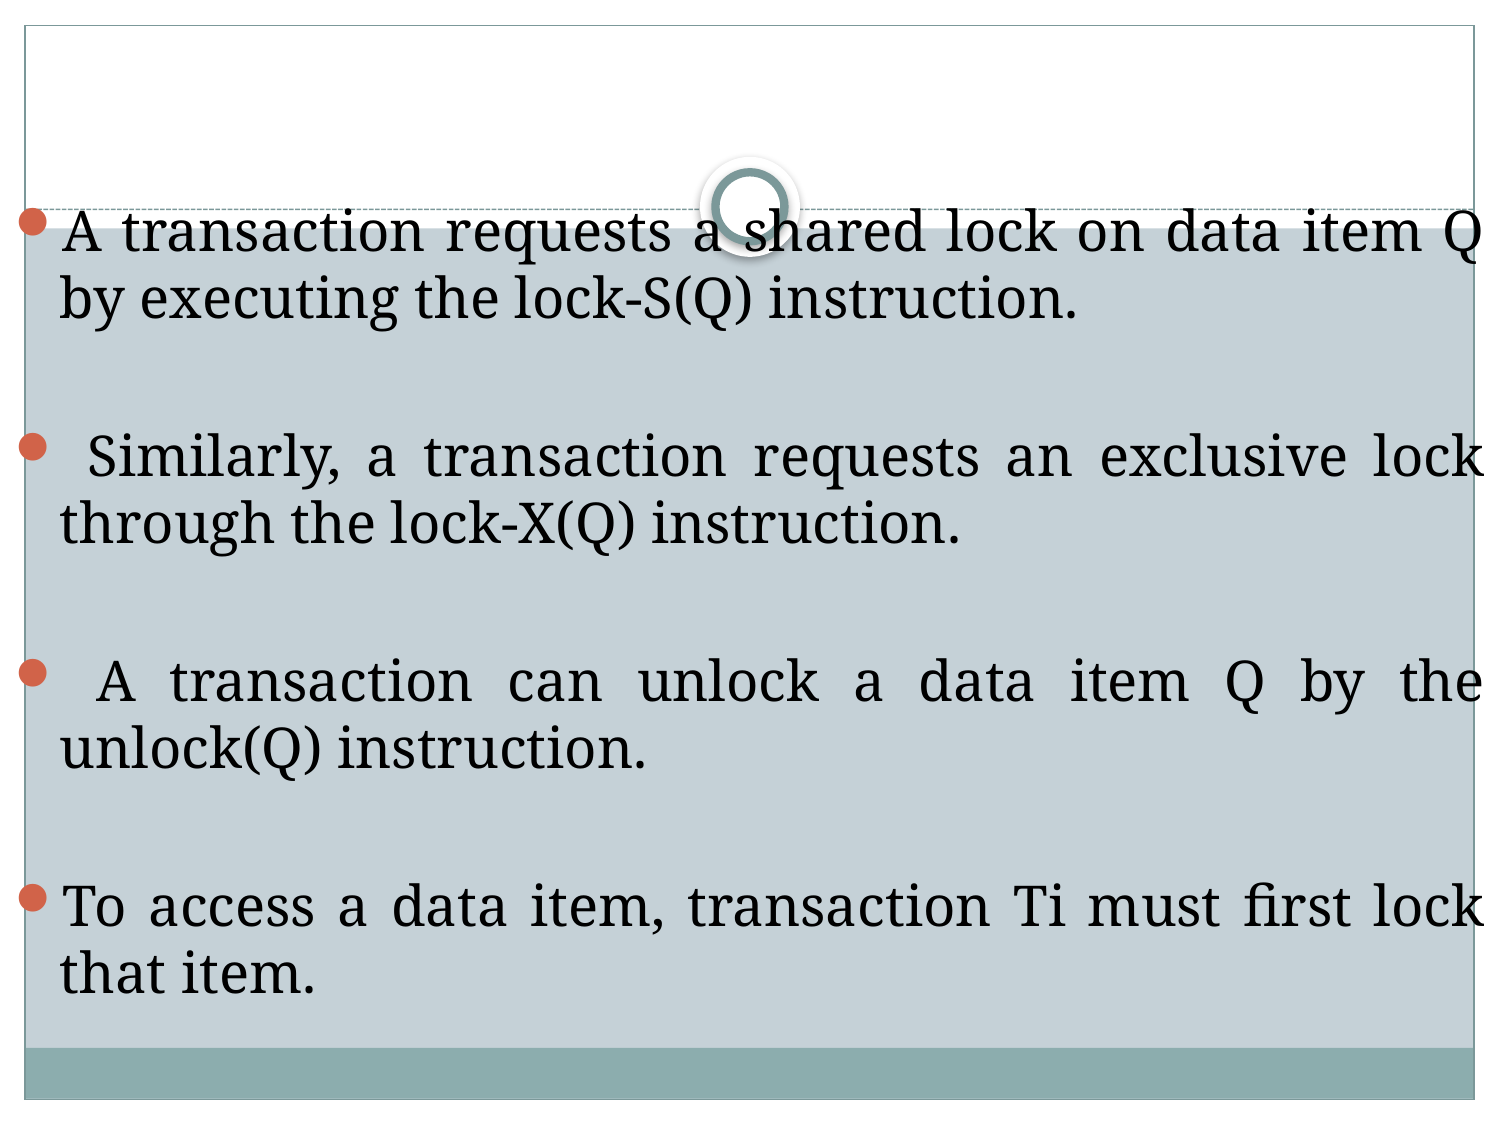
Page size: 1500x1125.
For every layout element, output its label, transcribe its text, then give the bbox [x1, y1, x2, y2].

list A transaction requests a shared lock on data item Q by executing the lock-S(Q) instruction. Similarly, a transaction requests an exclusive lock through the lock-X(Q) instruction. A transaction can unlock a data item Q by the unlock(Q) instruction. To access a data item, transaction Ti must first lock that item. [0, 187, 1500, 1125]
